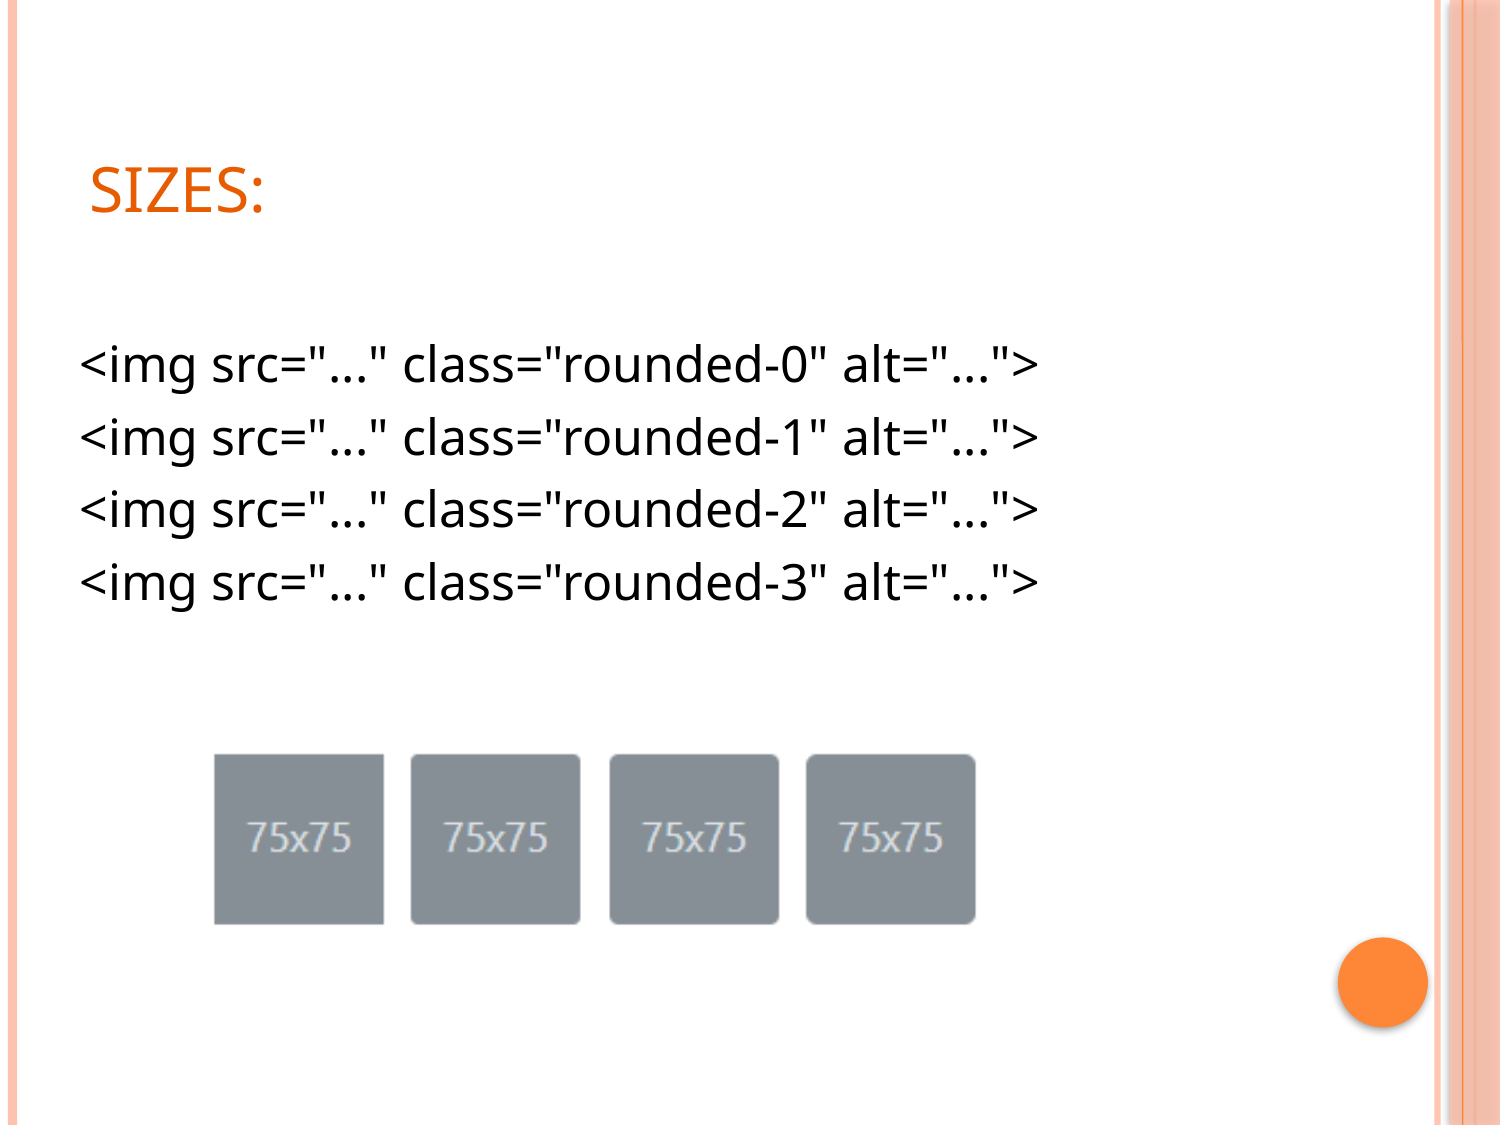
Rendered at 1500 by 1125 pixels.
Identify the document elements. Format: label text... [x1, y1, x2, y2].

title Sizes: [75, 45, 1300, 233]
picture [206, 739, 993, 941]
list <img src="..." class="rounded-0" alt="..."> <img src="..." class="rounded-1" alt="..."> <img src="..." class="rounded-2" alt="..."> <img src="..." class="rounded-3" alt="..."> [64, 325, 1290, 1125]
